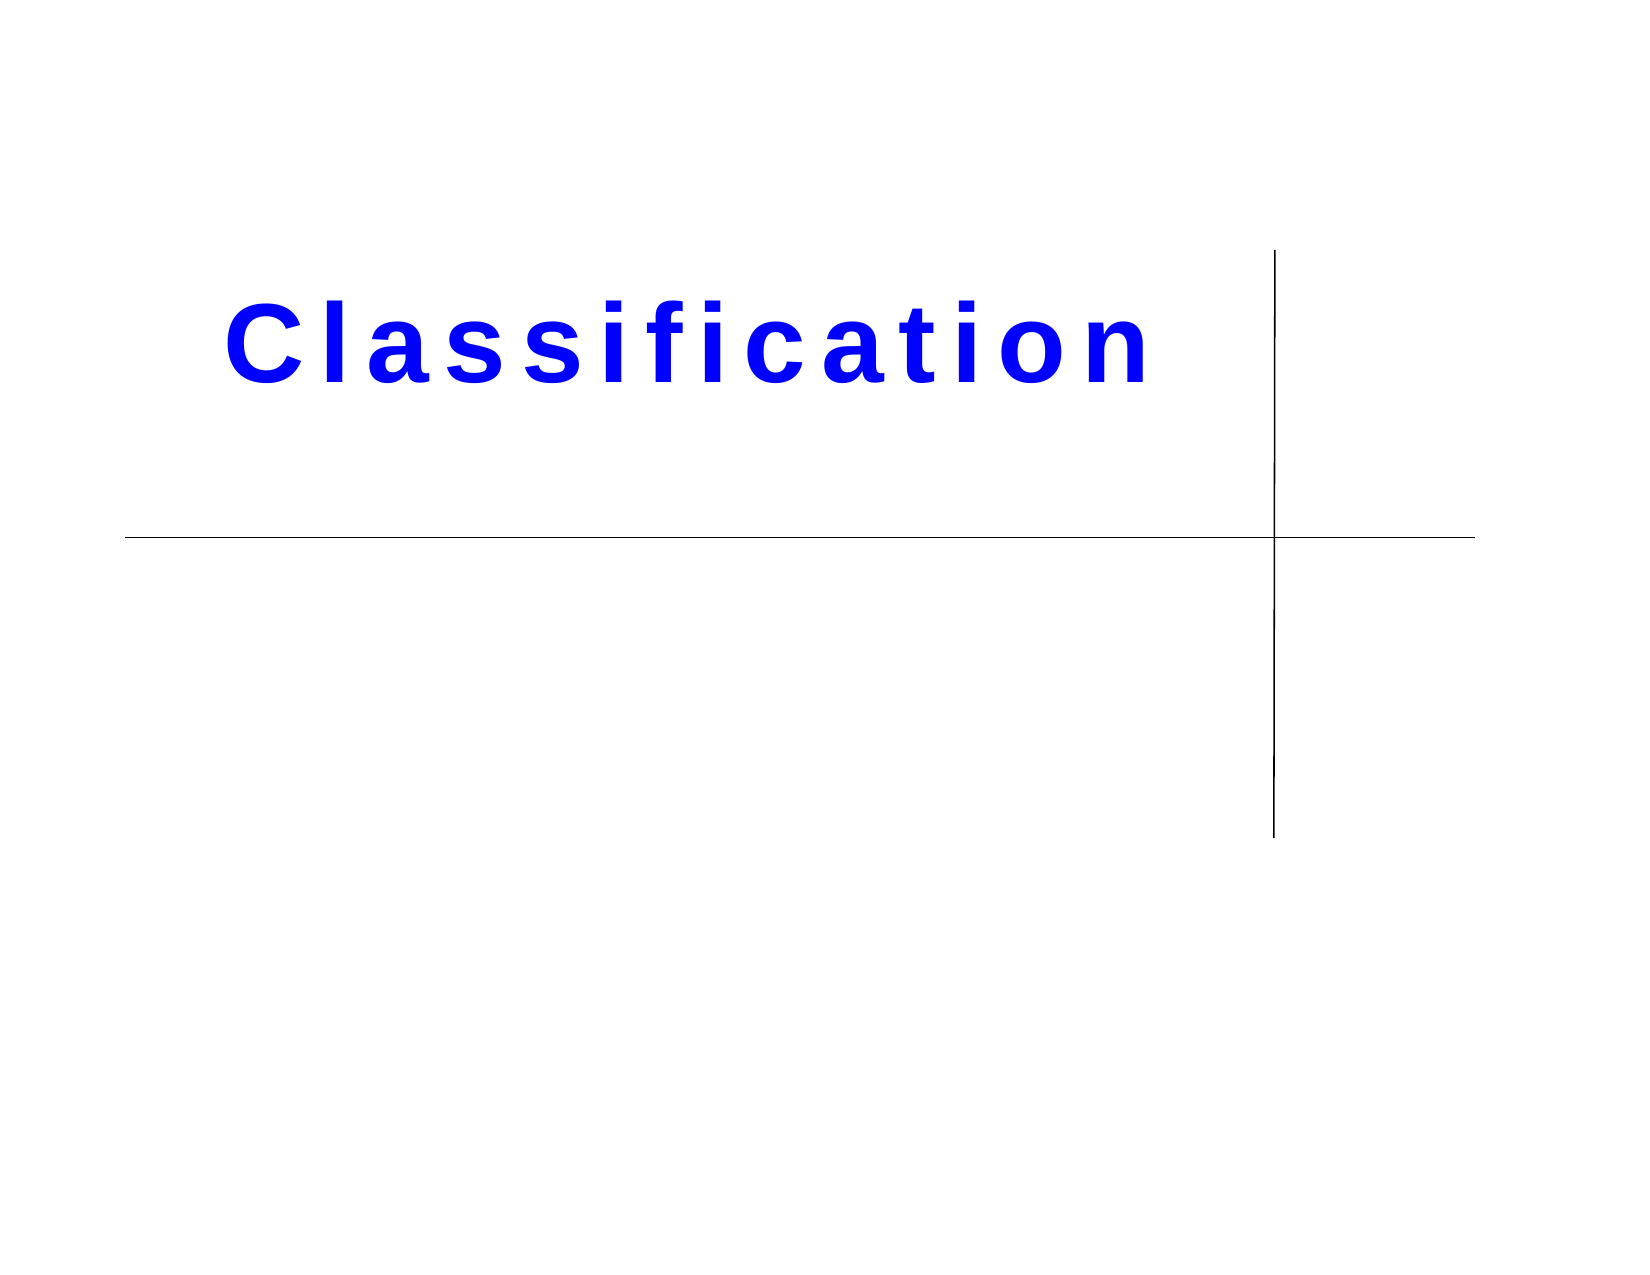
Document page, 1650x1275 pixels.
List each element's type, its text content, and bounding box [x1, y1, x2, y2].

text_box Classification [221, 269, 1171, 405]
